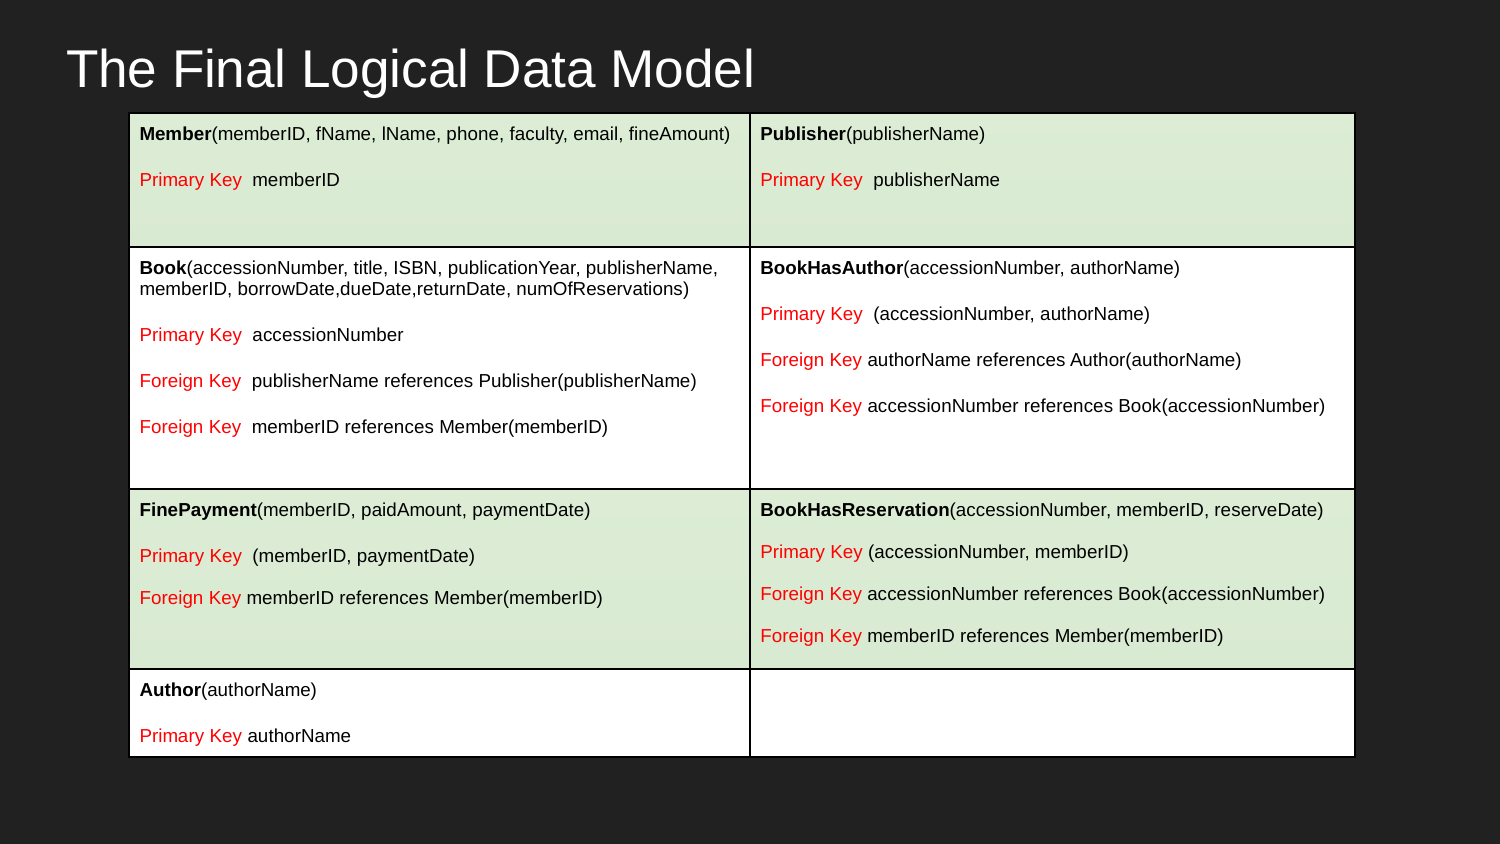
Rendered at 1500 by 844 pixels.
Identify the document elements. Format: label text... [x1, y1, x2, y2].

table_cell Author(authorName) Primary Key authorName [130, 670, 749, 756]
title The Final Logical Data Model [51, 19, 1449, 114]
table_cell [751, 670, 1354, 756]
table_cell Book(accessionNumber, title, ISBN, publicationYear, publisherName, memberID, borrowDate,dueDate,returnDate, numOfReservations) Primary Key accessionNumber Foreign Key publisherName references Publisher(publisherName) Foreign Key memberID references Member(memberID) [130, 248, 749, 488]
table_header Member(memberID, fName, lName, phone, faculty, email, fineAmount) Primary Key memberID [130, 114, 749, 246]
table_cell BookHasReservation(accessionNumber, memberID, reserveDate) Primary Key (accessionNumber, memberID) Foreign Key accessionNumber references Book(accessionNumber) Foreign Key memberID references Member(memberID) [751, 490, 1354, 668]
table_cell FinePayment(memberID, paidAmount, paymentDate) Primary Key (memberID, paymentDate) Foreign Key memberID references Member(memberID) [130, 490, 749, 668]
table_header Publisher(publisherName) Primary Key publisherName [751, 114, 1354, 246]
table_cell BookHasAuthor(accessionNumber, authorName) Primary Key (accessionNumber, authorName) Foreign Key authorName references Author(authorName) Foreign Key accessionNumber references Book(accessionNumber) [751, 248, 1354, 488]
